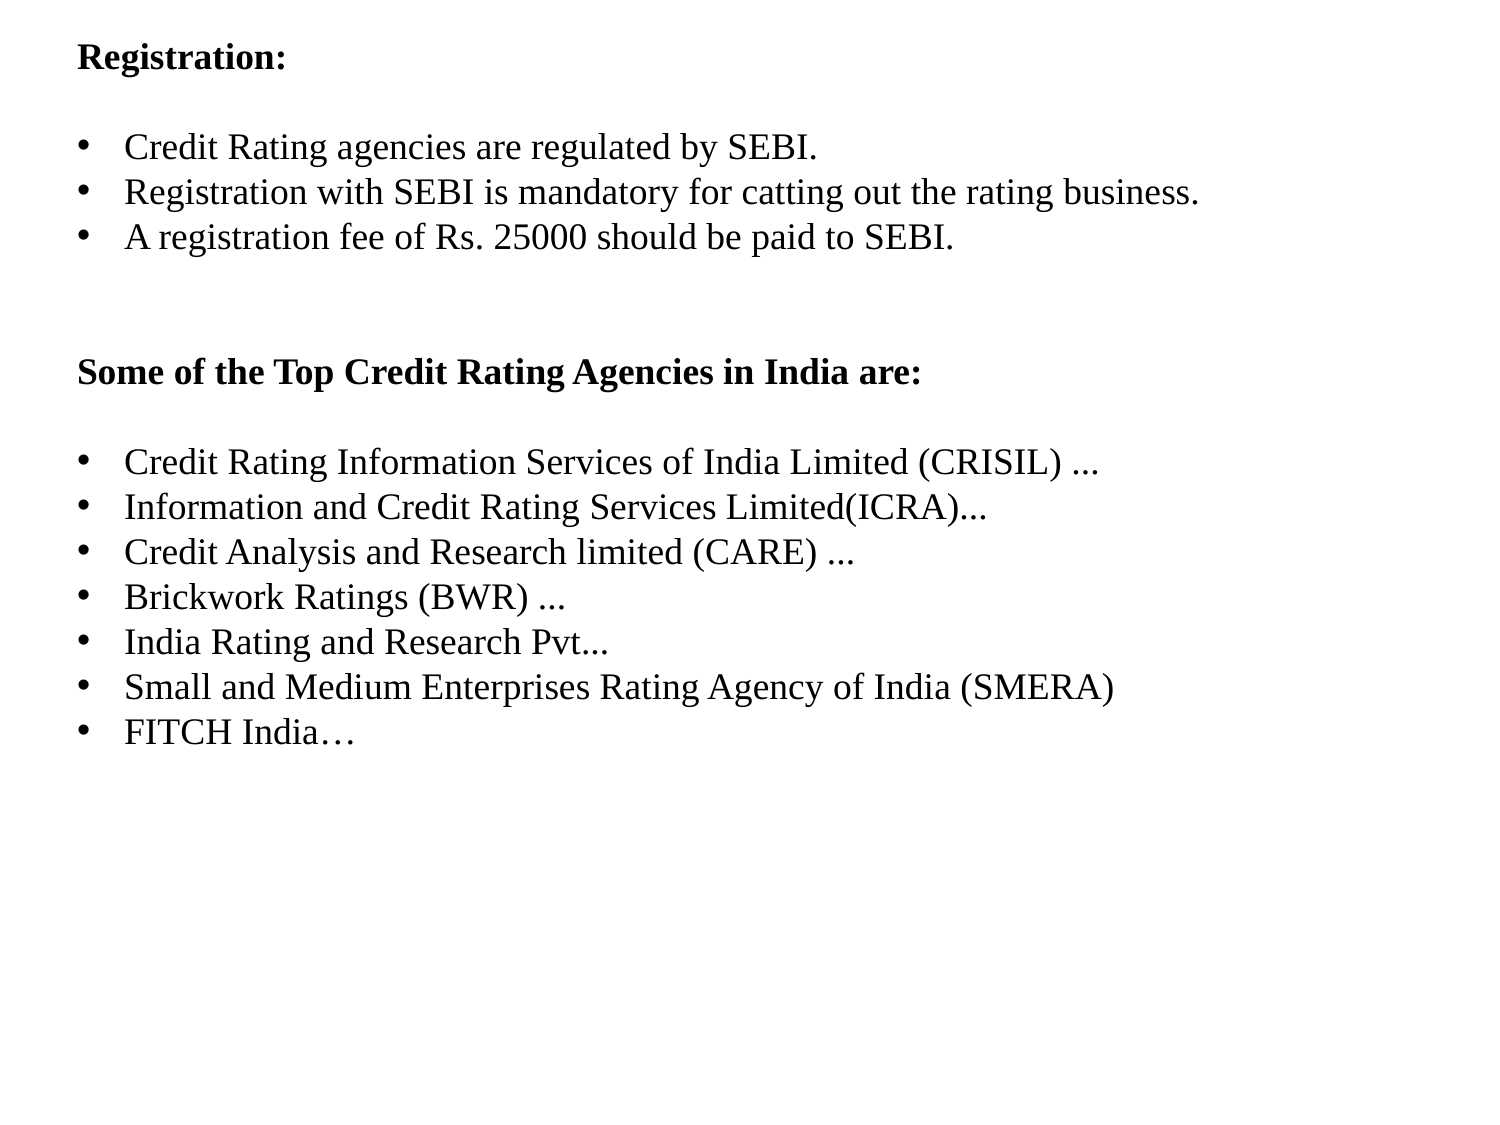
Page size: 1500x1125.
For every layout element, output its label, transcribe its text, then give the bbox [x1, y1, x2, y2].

text_box Registration: Credit Rating agencies are regulated by SEBI. Registration with SEBI is mandatory for catting out the rating business. A registration fee of Rs. 25000 should be paid to SEBI. Some of the Top Credit Rating Agencies in India are: Credit Rating Information Services of India Limited (CRISIL) ... Information and Credit Rating Services Limited(ICRA)... Credit Analysis and Research limited (CARE) ... Brickwork Ratings (BWR) ... India Rating and Research Pvt... Small and Medium Enterprises Rating Agency of India (SMERA) FITCH India… [62, 24, 1475, 805]
